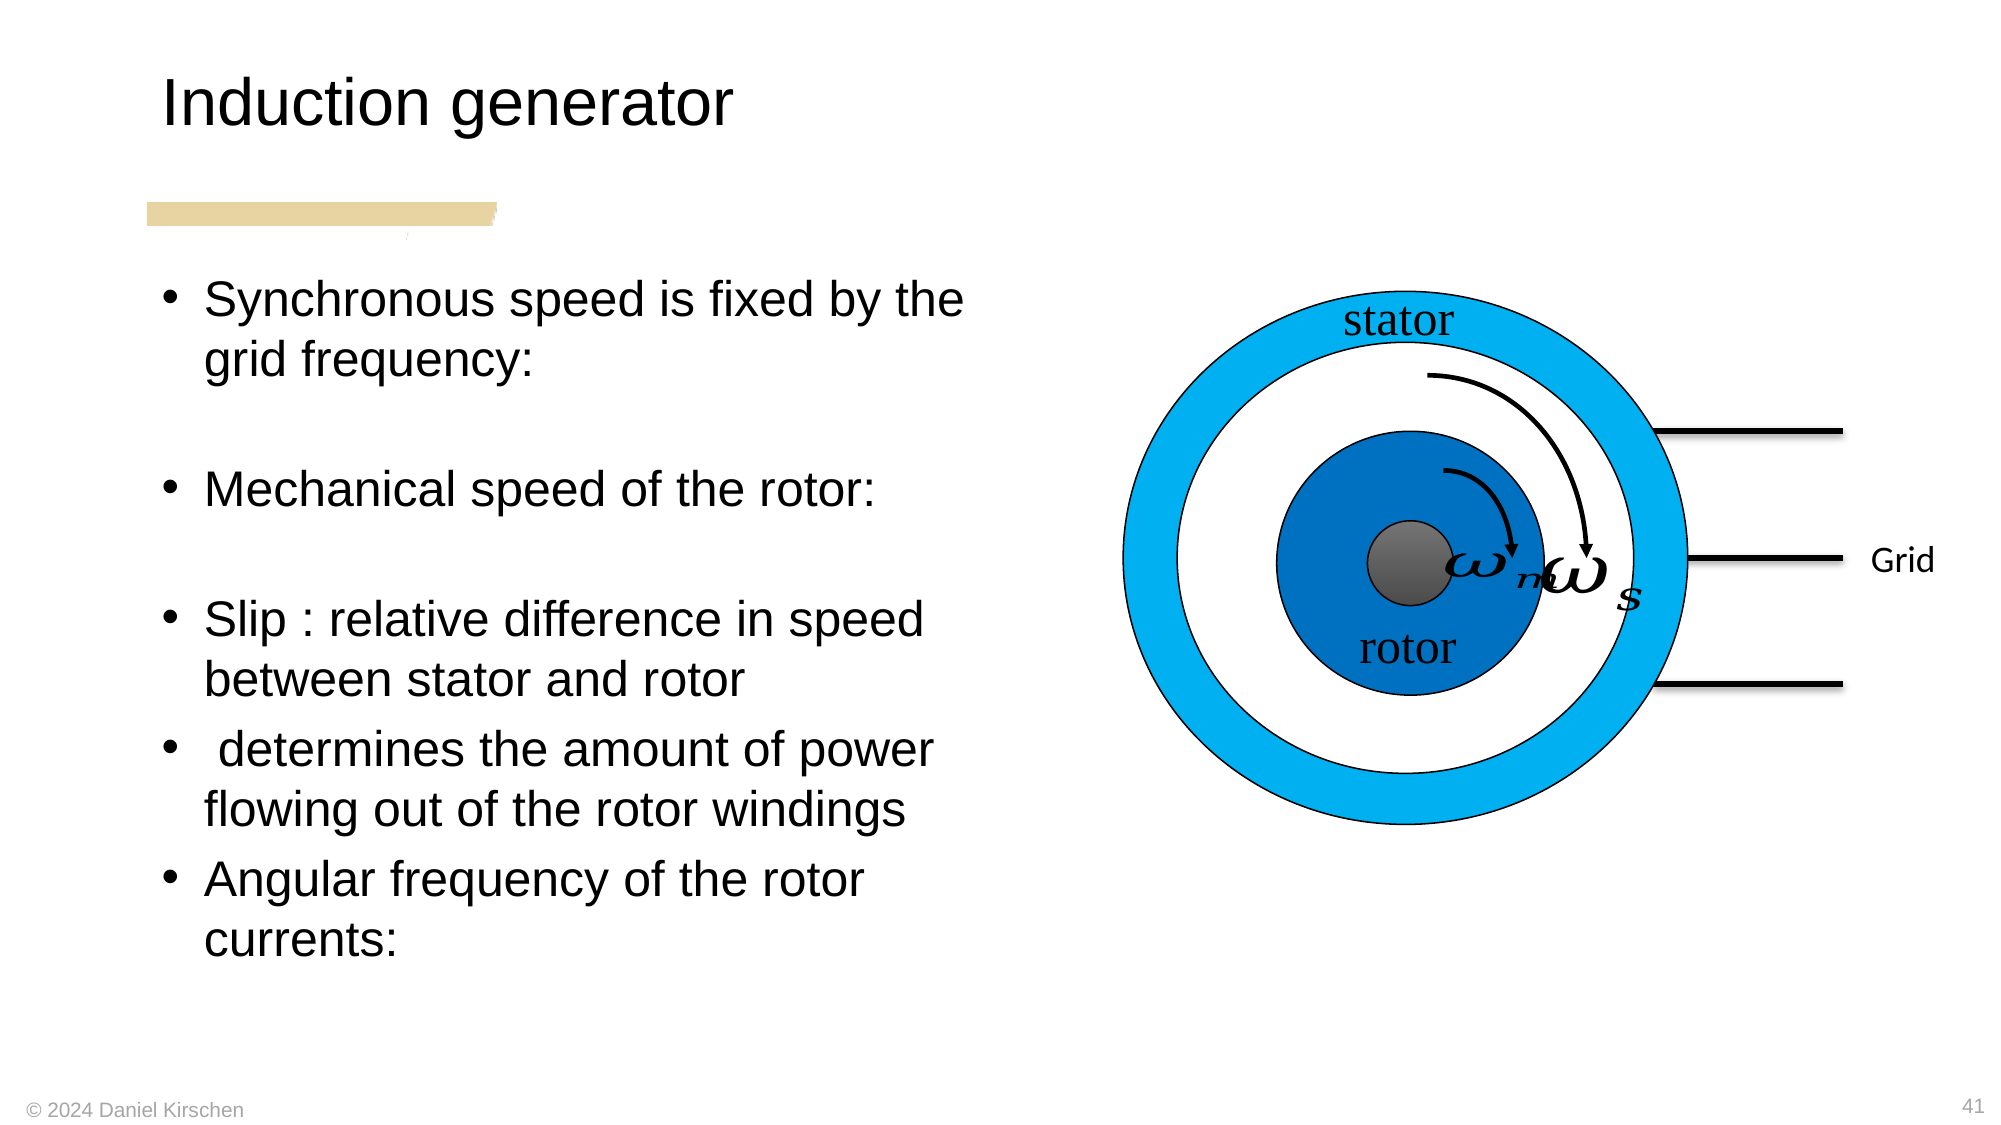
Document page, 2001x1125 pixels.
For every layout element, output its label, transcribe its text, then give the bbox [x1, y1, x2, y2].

text_box Grid [1855, 527, 1951, 588]
footer 41 [1917, 1084, 2000, 1125]
list Induction generator [146, 60, 1904, 169]
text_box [1122, 278, 1844, 825]
